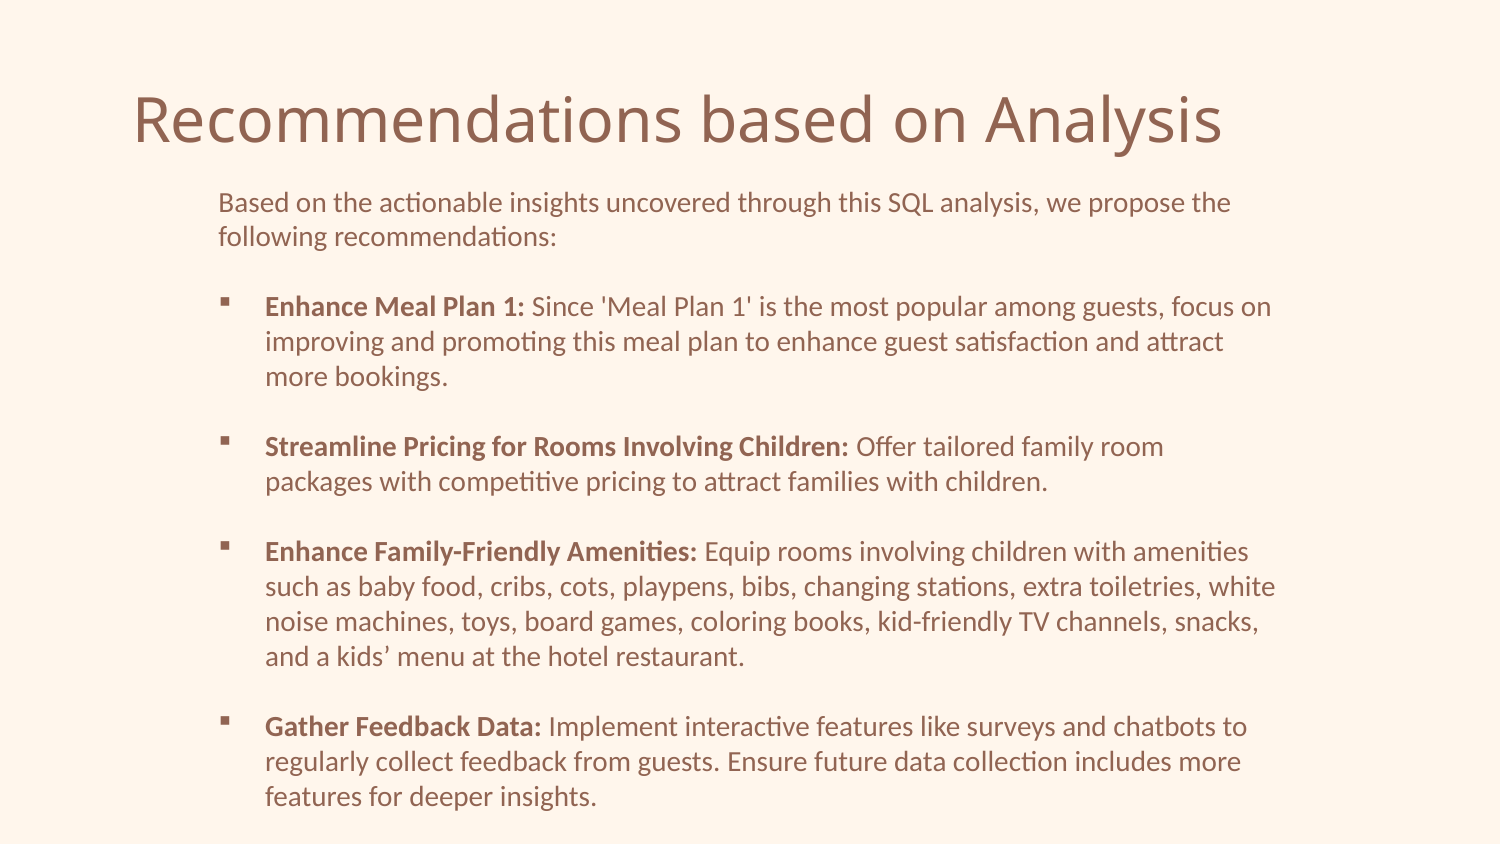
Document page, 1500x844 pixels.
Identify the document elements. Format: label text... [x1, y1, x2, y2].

text_box Based on the actionable insights uncovered through this SQL analysis, we propose the following recommendations: Enhance Meal Plan 1: Since 'Meal Plan 1' is the most popular among guests, focus on improving and promoting this meal plan to enhance guest satisfaction and attract more bookings. Streamline Pricing for Rooms Involving Children: Offer tailored family room packages with competitive pricing to attract families with children. Enhance Family-Friendly Amenities: Equip rooms involving children with amenities such as baby food, cribs, cots, playpens, bibs, changing stations, extra toiletries, white noise machines, toys, board games, coloring books, kid-friendly TV channels, snacks, and a kids’ menu at the hotel restaurant. Gather Feedback Data: Implement interactive features like surveys and chatbots to regularly collect feedback from guests. Ensure future data collection includes more features for deeper insights. [203, 175, 1293, 820]
title Recommendations based on Analysis [116, 65, 1383, 160]
